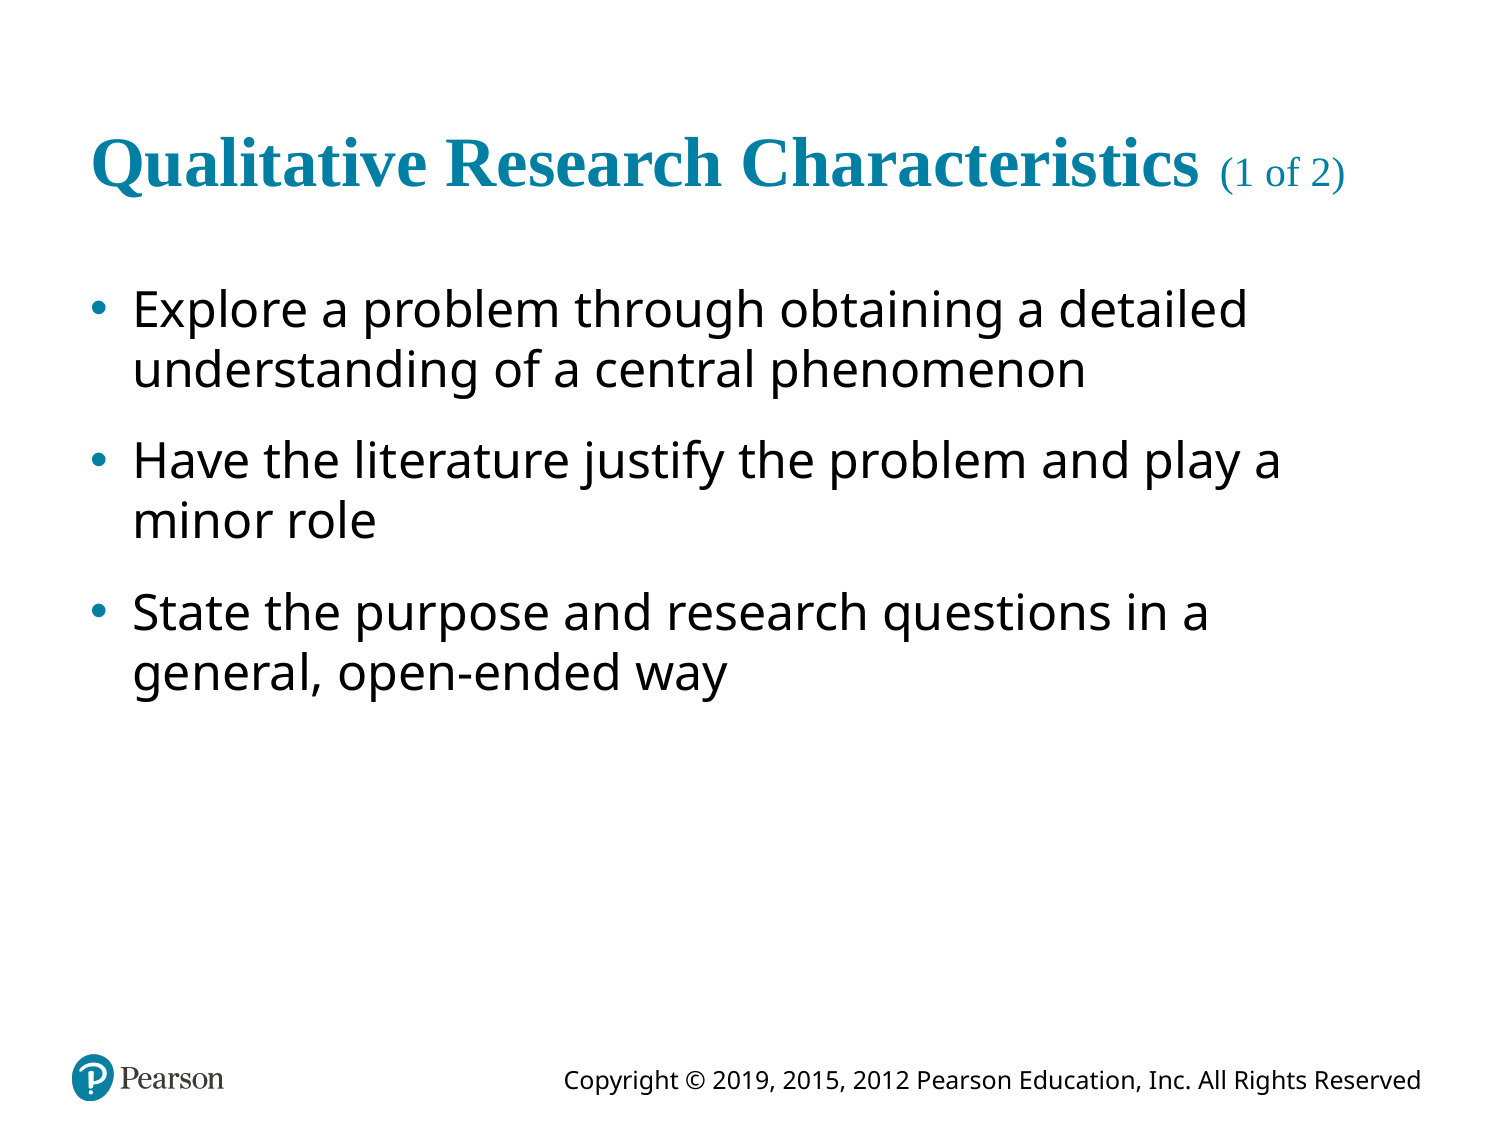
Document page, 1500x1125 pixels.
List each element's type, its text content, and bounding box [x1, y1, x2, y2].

picture [80, 1063, 106, 1088]
picture [98, 1054, 224, 1101]
title Qualitative Research Characteristics (1 of 2) [75, 35, 1425, 216]
picture [72, 1054, 88, 1070]
list Explore a problem through obtaining a detailed understanding of a central phenomenon Have the literature justify the problem and play a minor role State the purpose and research questions in a general, open-ended way [75, 262, 1425, 1005]
picture [72, 1087, 83, 1101]
